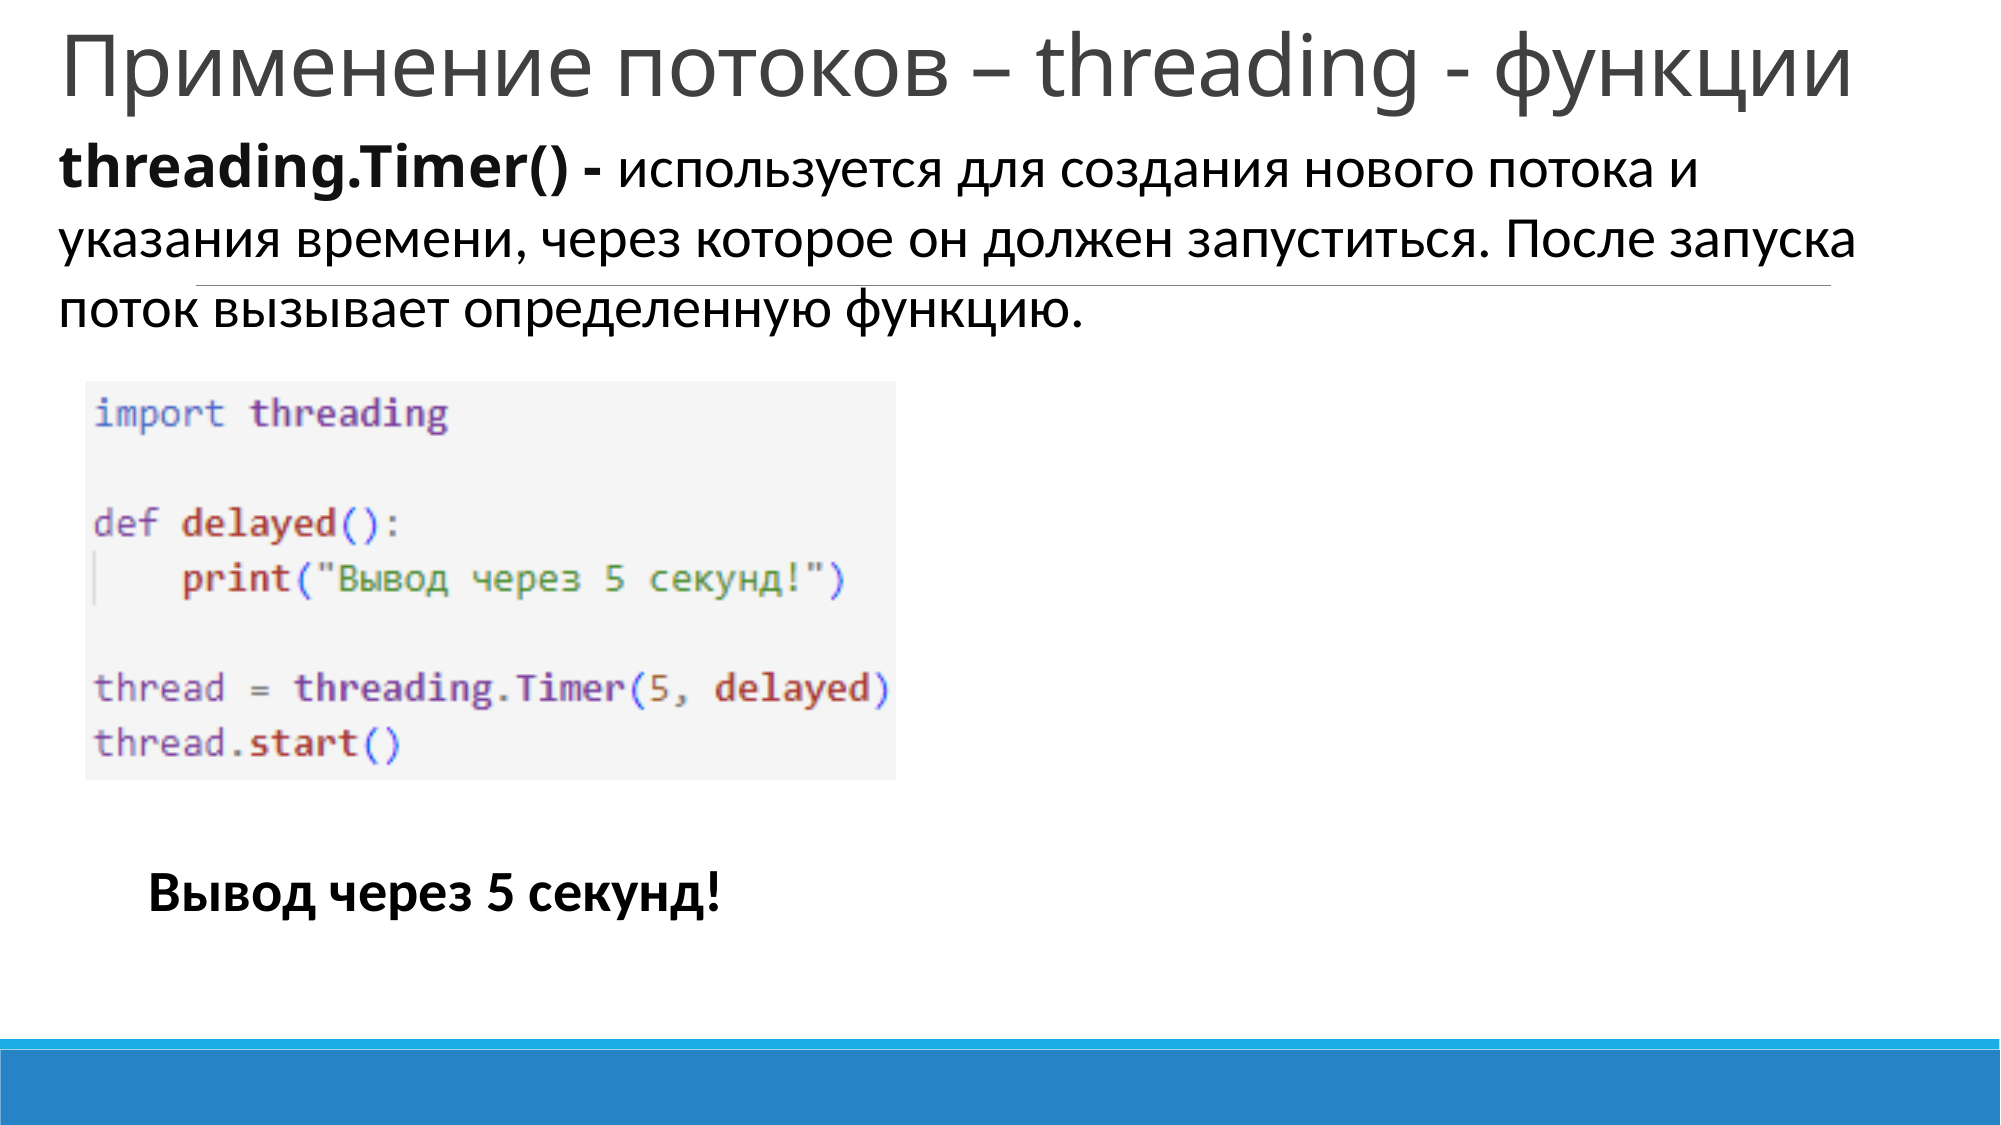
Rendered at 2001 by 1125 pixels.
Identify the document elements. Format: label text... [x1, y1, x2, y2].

text_box Вывод через 5 секунд! [133, 845, 739, 930]
title Применение потоков – threading - функции [44, 0, 1976, 122]
picture [85, 380, 897, 780]
text_box threading.Timer() - используется для создания нового потока и указания времени, через которое он должен запуститься. После запуска поток вызывает определенную функцию. [44, 121, 1905, 347]
